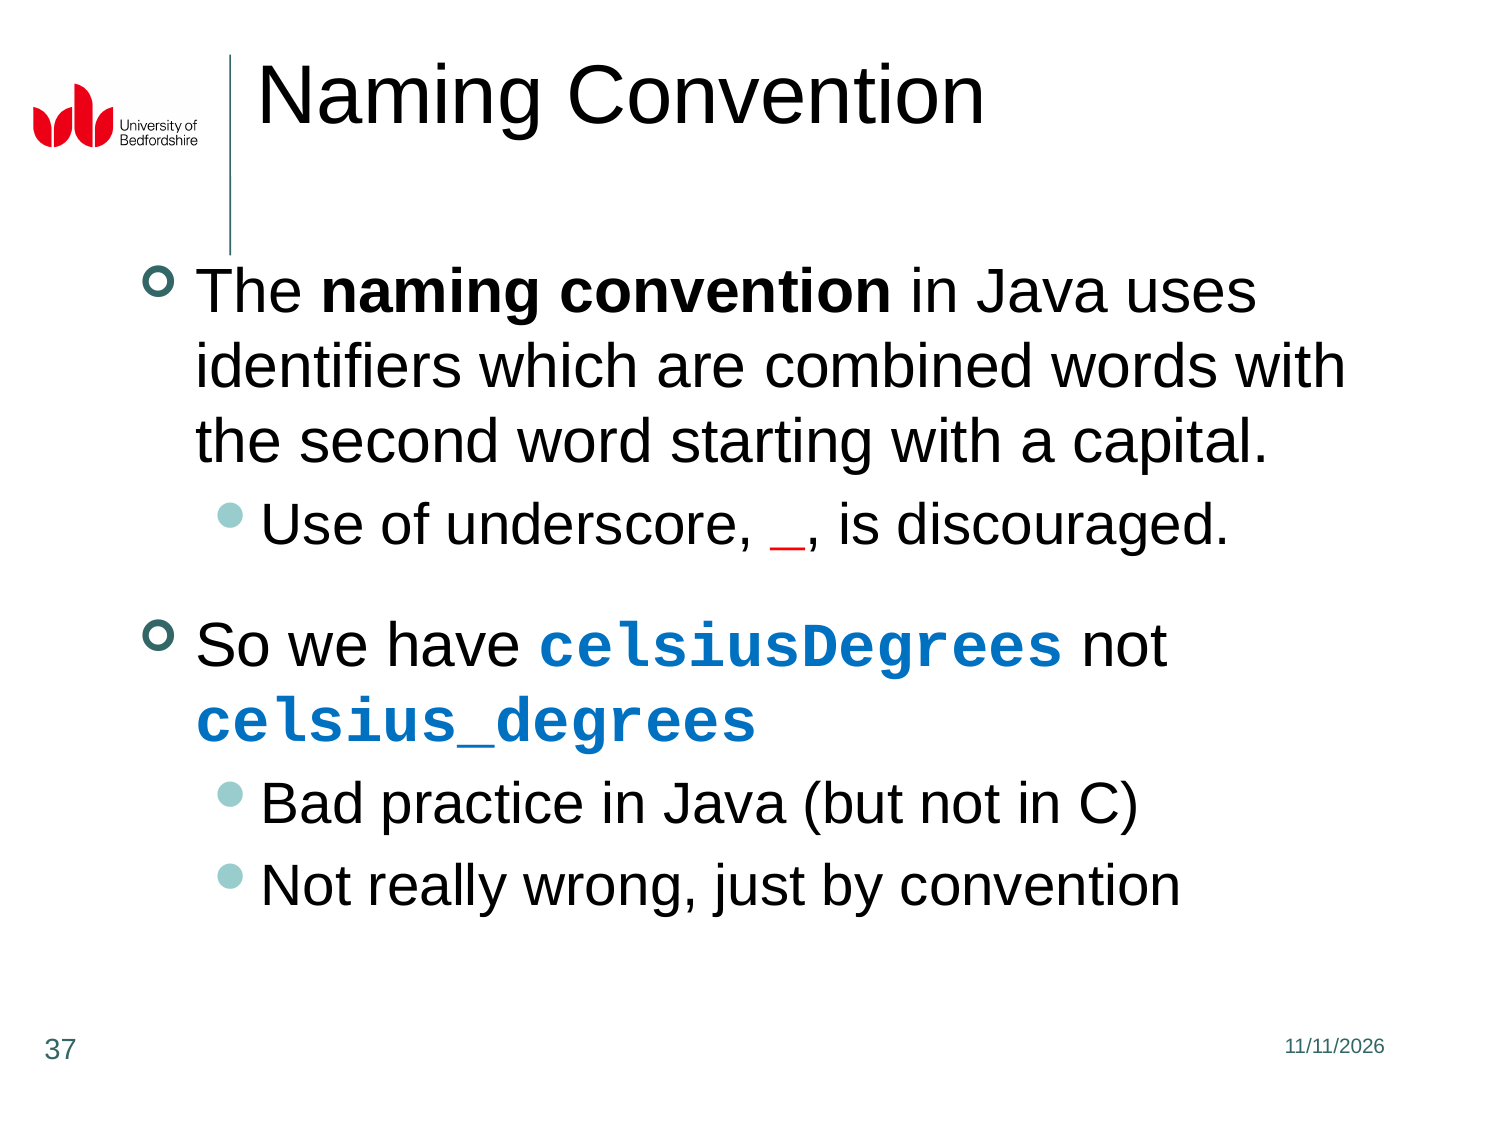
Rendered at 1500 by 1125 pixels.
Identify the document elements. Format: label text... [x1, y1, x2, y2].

picture [29, 78, 201, 152]
text_box Naming Convention [242, 30, 1305, 150]
list The naming convention in Java uses identifiers which are combined words with the second word starting with a capital. Use of underscore, _, is discouraged. So we have celsiusDegrees not celsius_degrees Bad practice in Java (but not in C) Not really wrong, just by convention [123, 199, 1412, 1013]
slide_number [1087, 1025, 1400, 1100]
slide_number 37 [29, 1023, 242, 1099]
